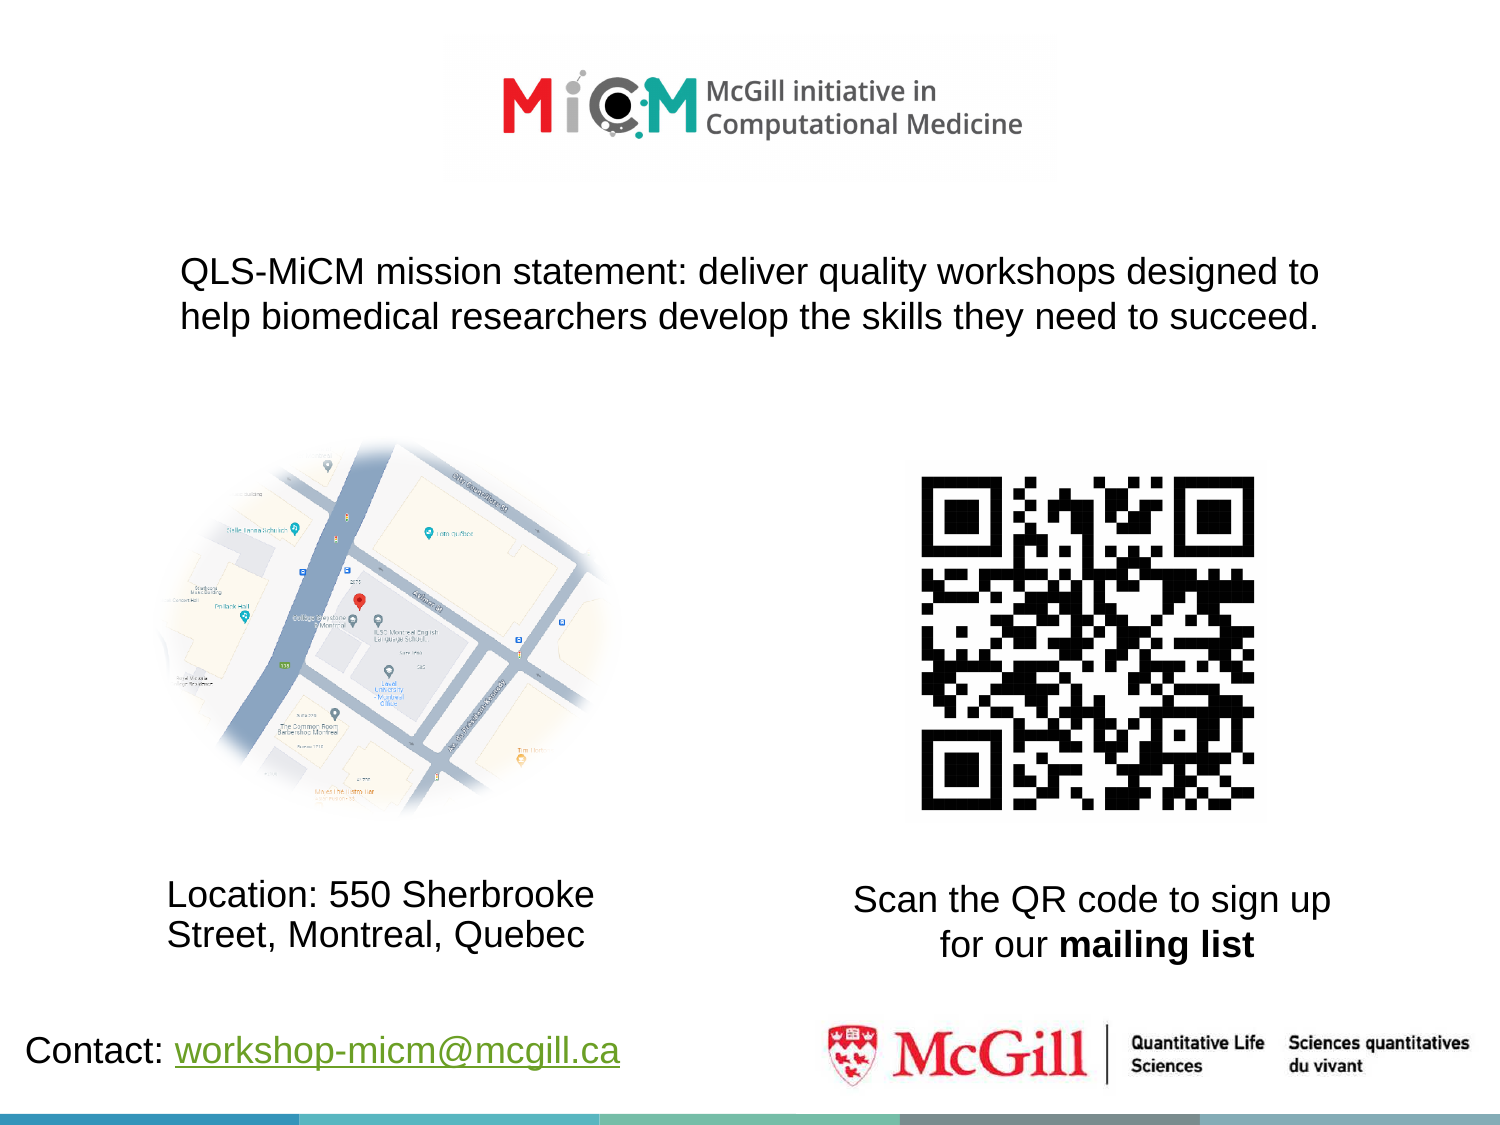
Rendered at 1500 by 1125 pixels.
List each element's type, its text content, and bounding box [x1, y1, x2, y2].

list Location: 550 Sherbrooke Street, Montreal, Quebec [151, 867, 681, 974]
picture [443, 34, 1057, 182]
text_box Scan the QR code to sign up for our mailing list [717, 867, 1478, 973]
text_box Contact: workshop-micm@mcgill.ca [9, 1018, 764, 1079]
picture [905, 460, 1267, 823]
text_box QLS-MiCM mission statement: deliver quality workshops designed to help biomedical researchers develop the skills they need to succeed. [134, 239, 1366, 345]
picture [151, 434, 623, 822]
picture [796, 995, 1500, 1114]
